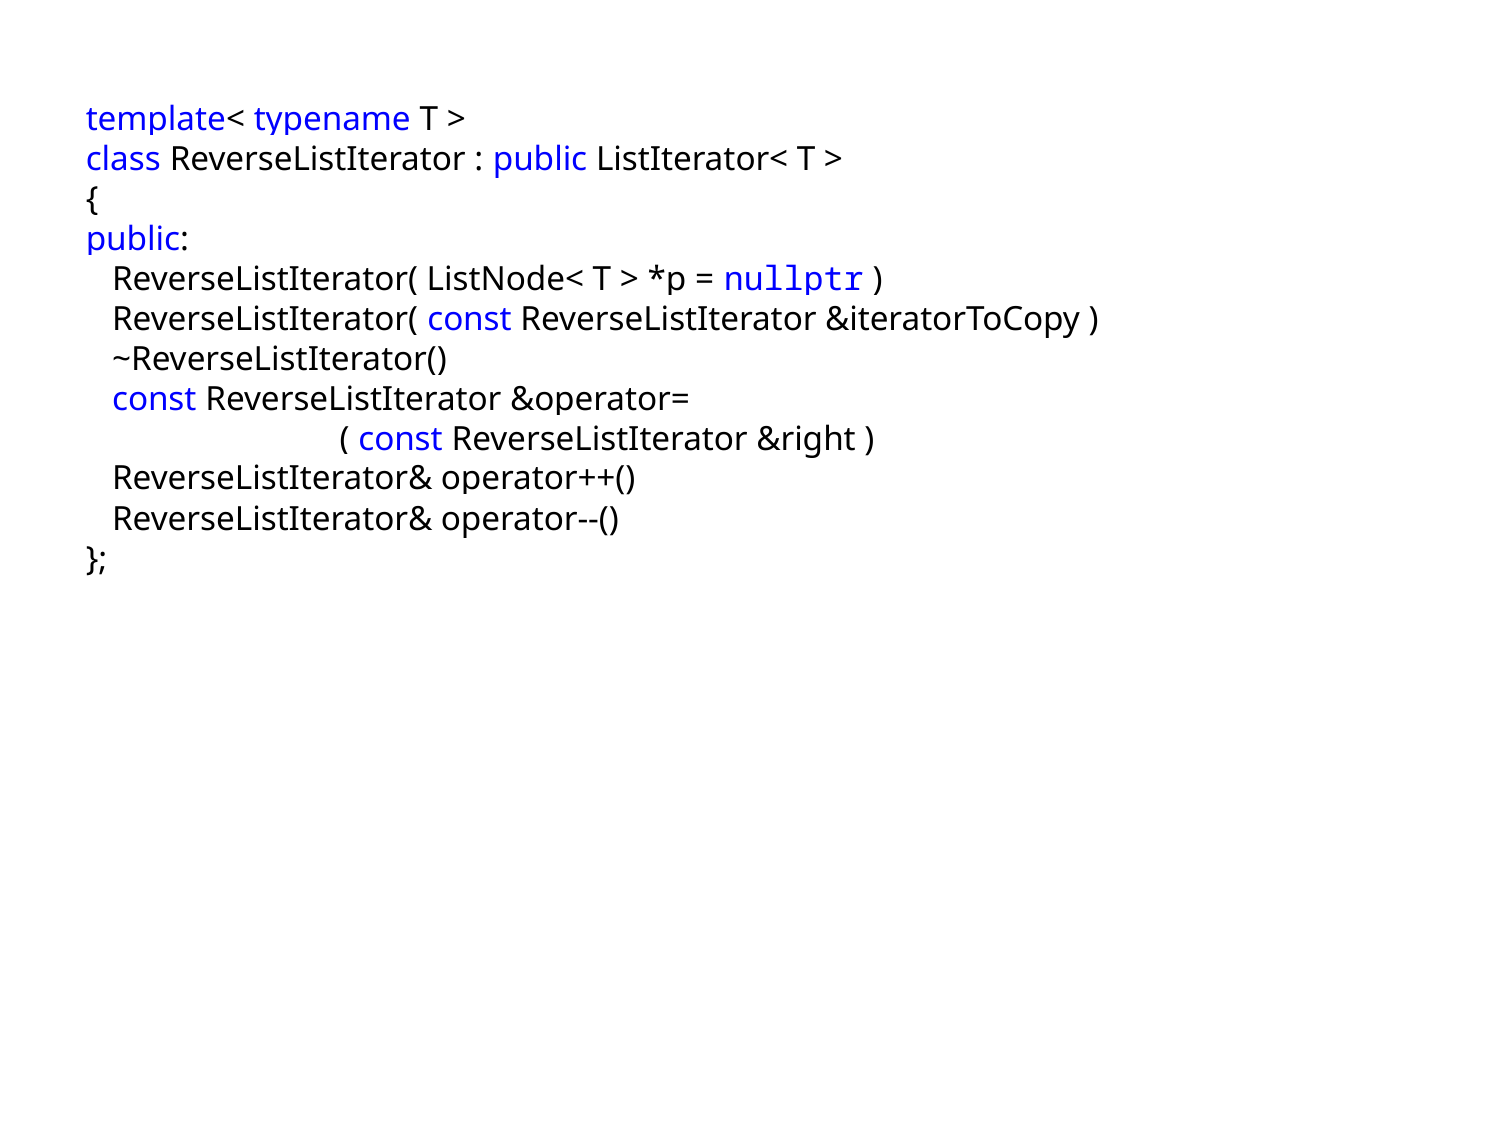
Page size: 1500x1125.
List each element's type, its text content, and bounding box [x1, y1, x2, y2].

list template< typename T > class ReverseListIterator : public ListIterator< T > { public: ReverseListIterator( ListNode< T > *p = nullptr ) ReverseListIterator( const ReverseListIterator &iteratorToCopy ) ~ReverseListIterator() const ReverseListIterator &operator= ( const ReverseListIterator &right ) ReverseListIterator& operator++() ReverseListIterator& operator--() }; [70, 90, 1430, 592]
